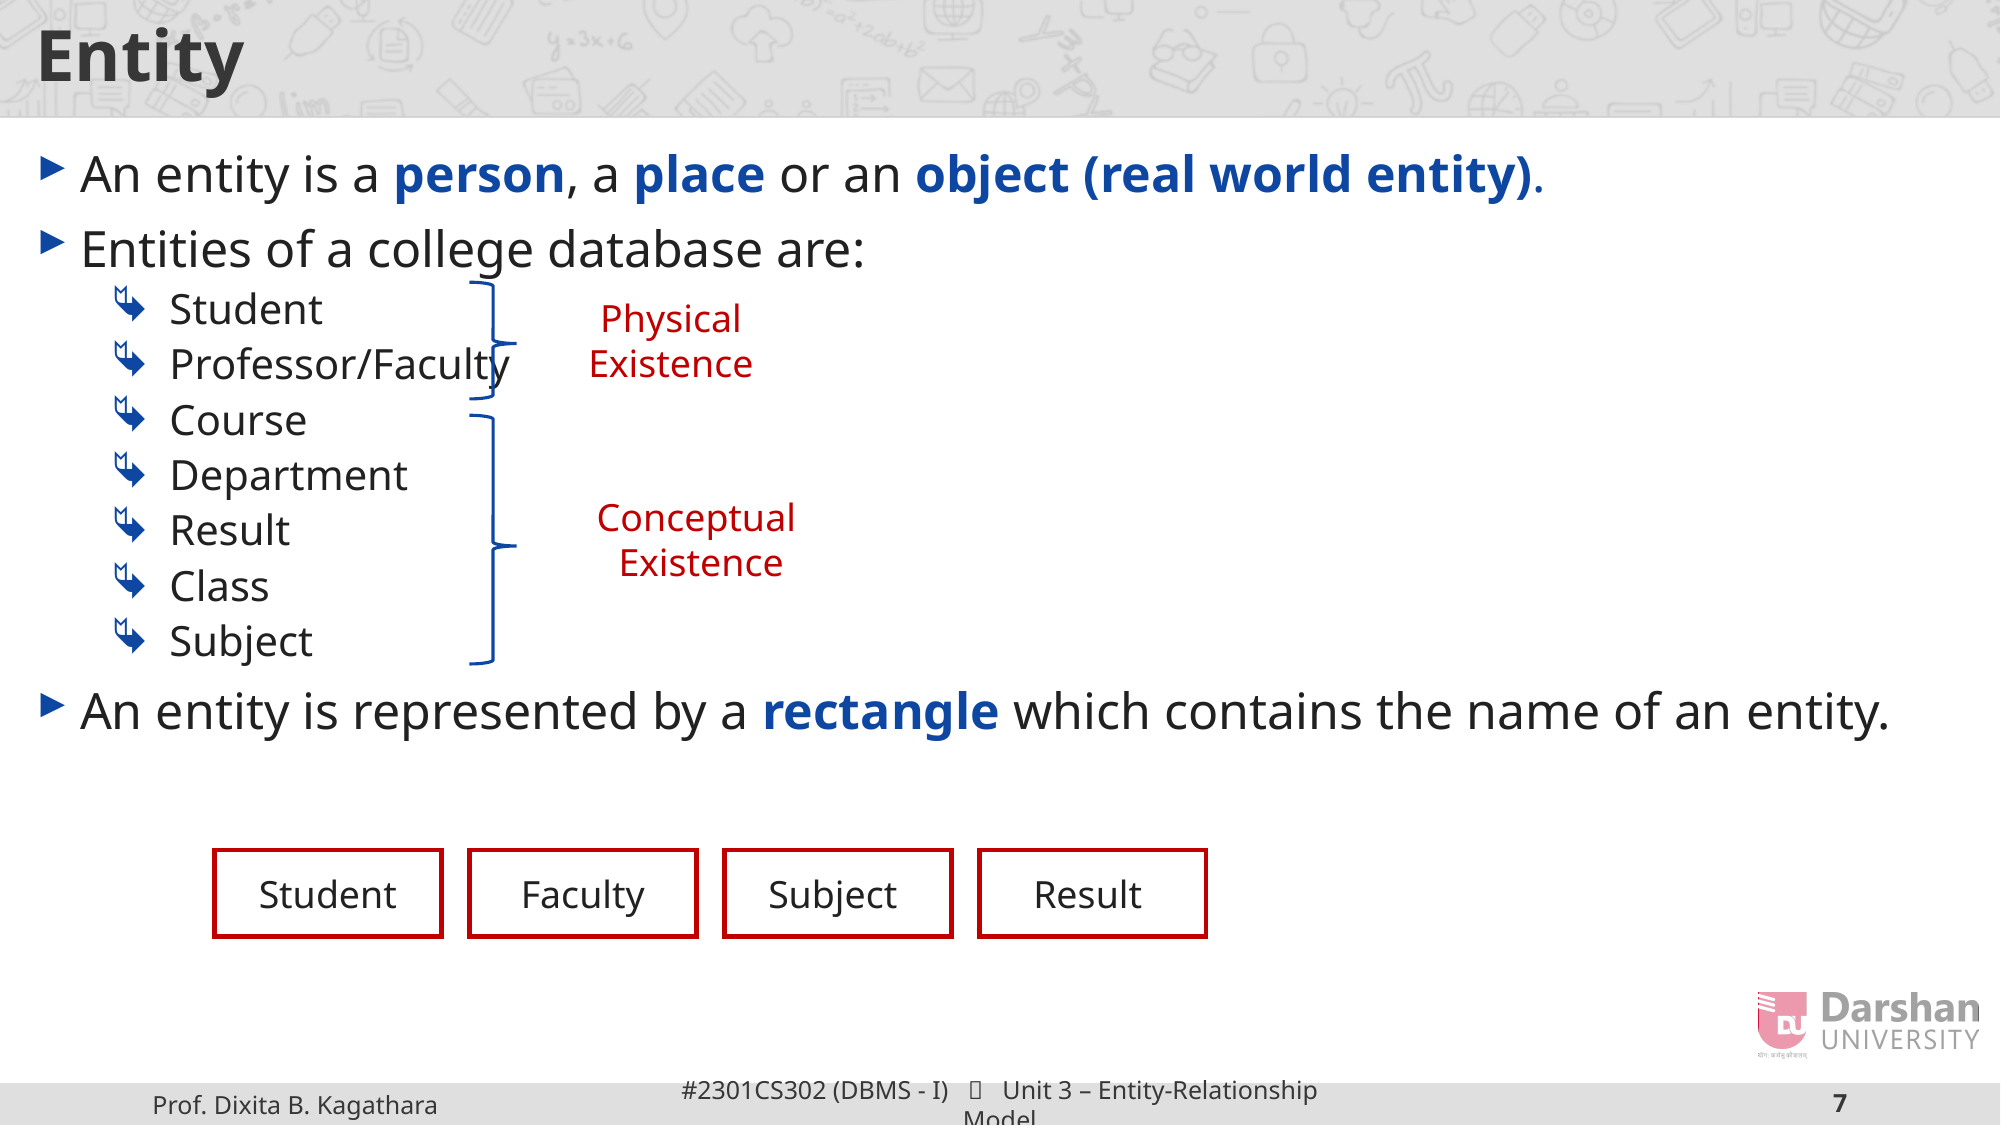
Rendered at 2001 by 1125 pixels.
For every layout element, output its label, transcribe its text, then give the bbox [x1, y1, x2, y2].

list An entity is a person, a place or an object (real world entity). Entities of a college database are: Student Professor/Faculty Course Department Result Class Subject An entity is represented by a rectangle which contains the name of an entity. [21, 141, 1979, 1059]
text_box Physical Existence [516, 311, 827, 370]
text_box [469, 281, 516, 400]
text_box Faculty [468, 849, 697, 938]
title Entity [0, 0, 2000, 117]
text_box Result [978, 849, 1207, 938]
text_box Student [213, 849, 442, 938]
text_box [469, 414, 516, 665]
text_box Subject [723, 849, 952, 938]
text_box Conceptual Existence [516, 510, 886, 568]
